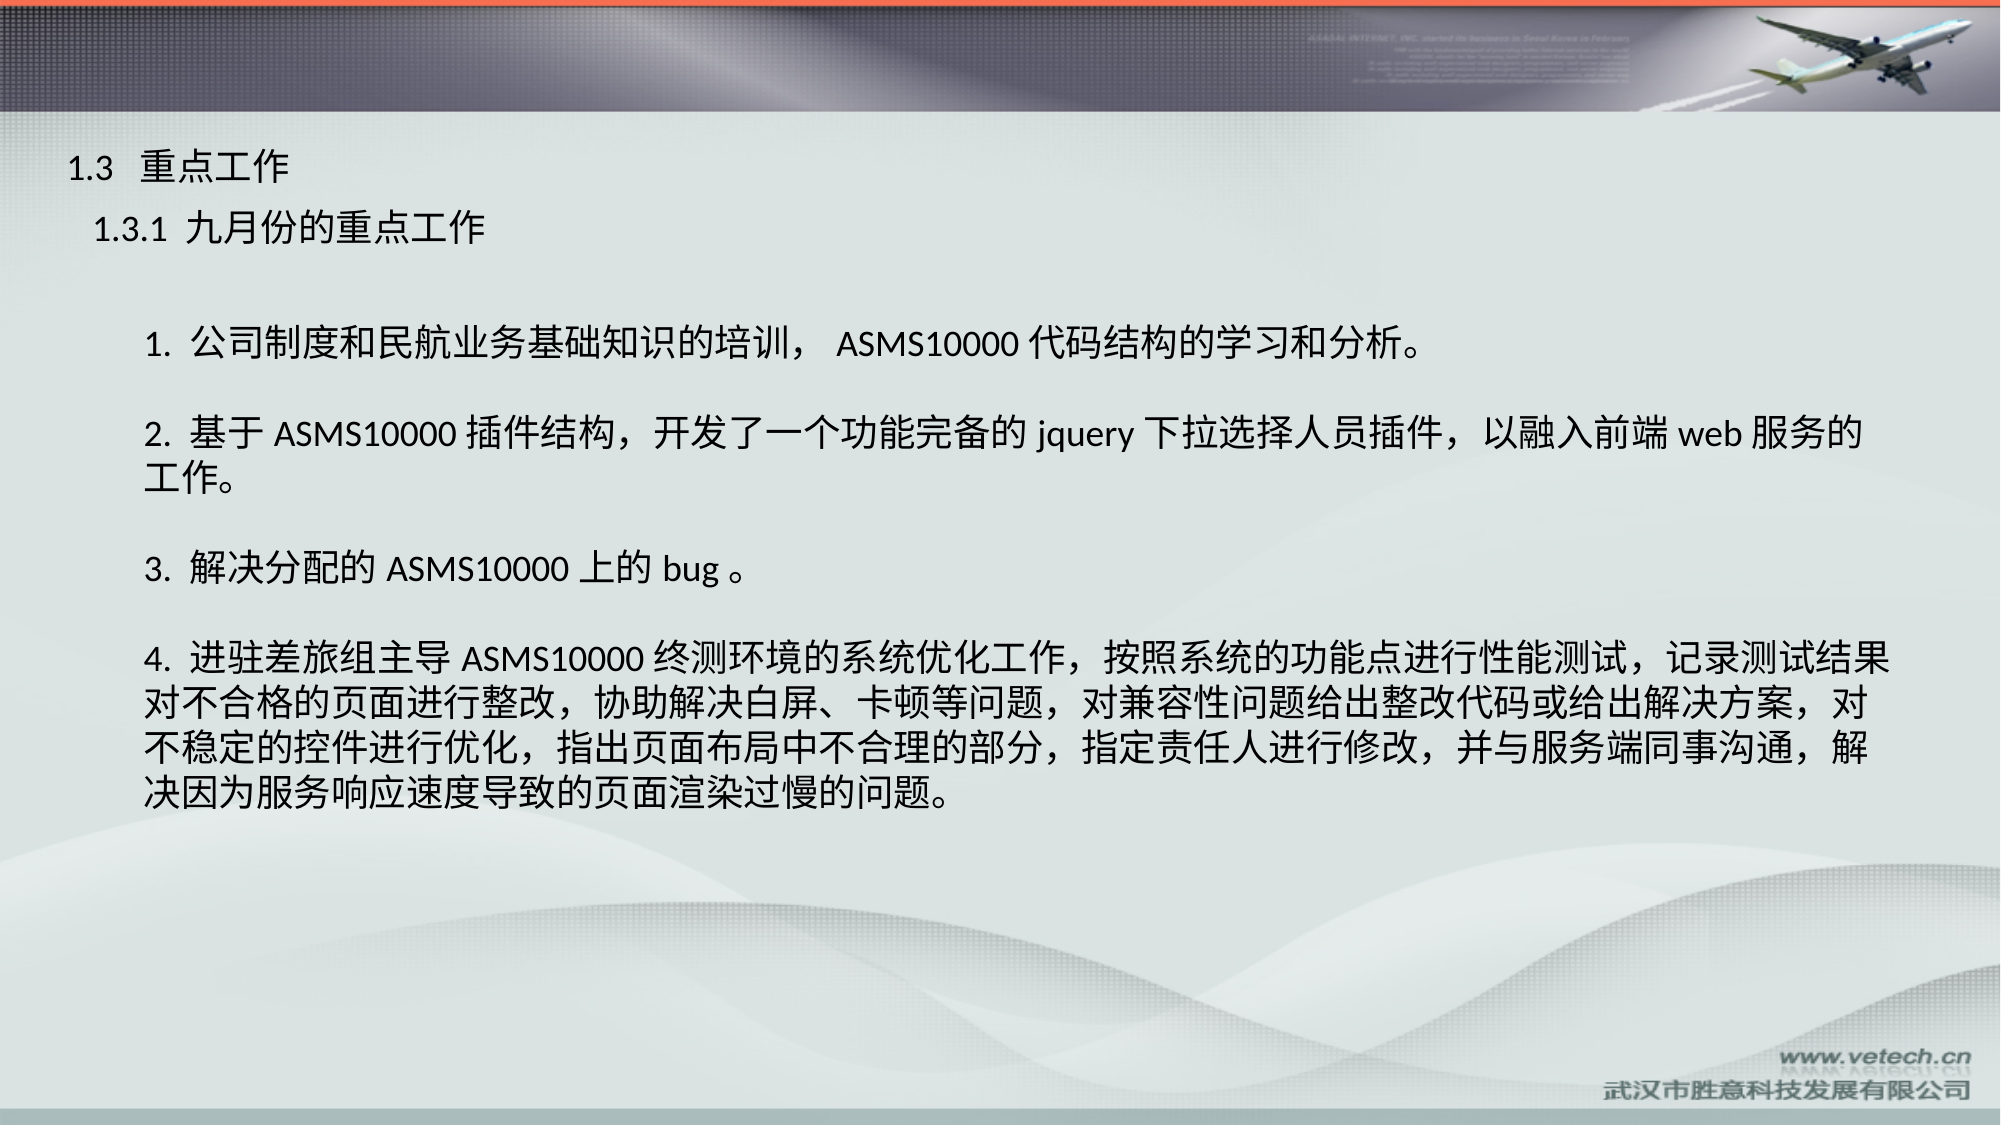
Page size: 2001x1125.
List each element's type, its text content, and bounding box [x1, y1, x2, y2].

text_box 1. 公司制度和民航业务基础知识的培训，ASMS10000代码结构的学习和分析。 2. 基于ASMS10000插件结构，开发了一个功能完备的jquery下拉选择人员插件，以融入前端web服务的工作。 3. 解决分配的ASMS10000上的bug。 4. 进驻差旅组主导ASMS10000终测环境的系统优化工作，按照系统的功能点进行性能测试，记录测试结果对不合格的页面进行整改，协助解决白屏、卡顿等问题，对兼容性问题给出整改代码或给出解决方案，对不稳定的控件进行优化，指出页面布局中不合理的部分，指定责任人进行修改，并与服务端同事沟通，解决因为服务响应速度导致的页面渲染过慢的问题。 [128, 311, 1914, 822]
text_box 1.3 重点工作 [51, 136, 582, 196]
text_box 1.3.1 九月份的重点工作 [77, 196, 598, 257]
picture [0, 0, 2001, 1125]
